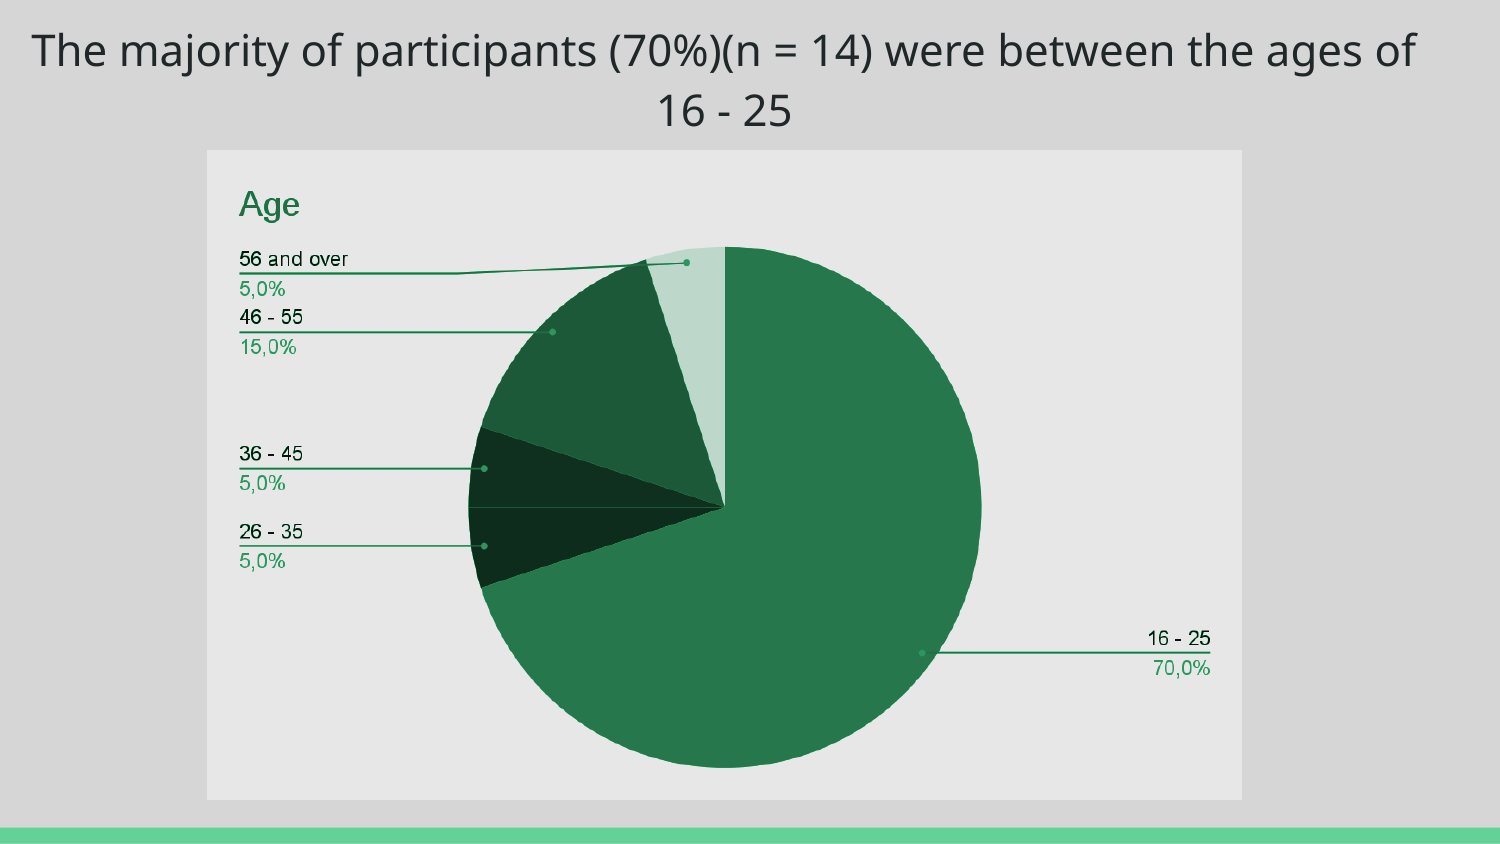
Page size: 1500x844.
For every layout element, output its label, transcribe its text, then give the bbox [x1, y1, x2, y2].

picture [207, 149, 1242, 800]
title The majority of participants (70%)(n = 14) were between the ages of 16 - 25 [0, 0, 1449, 106]
